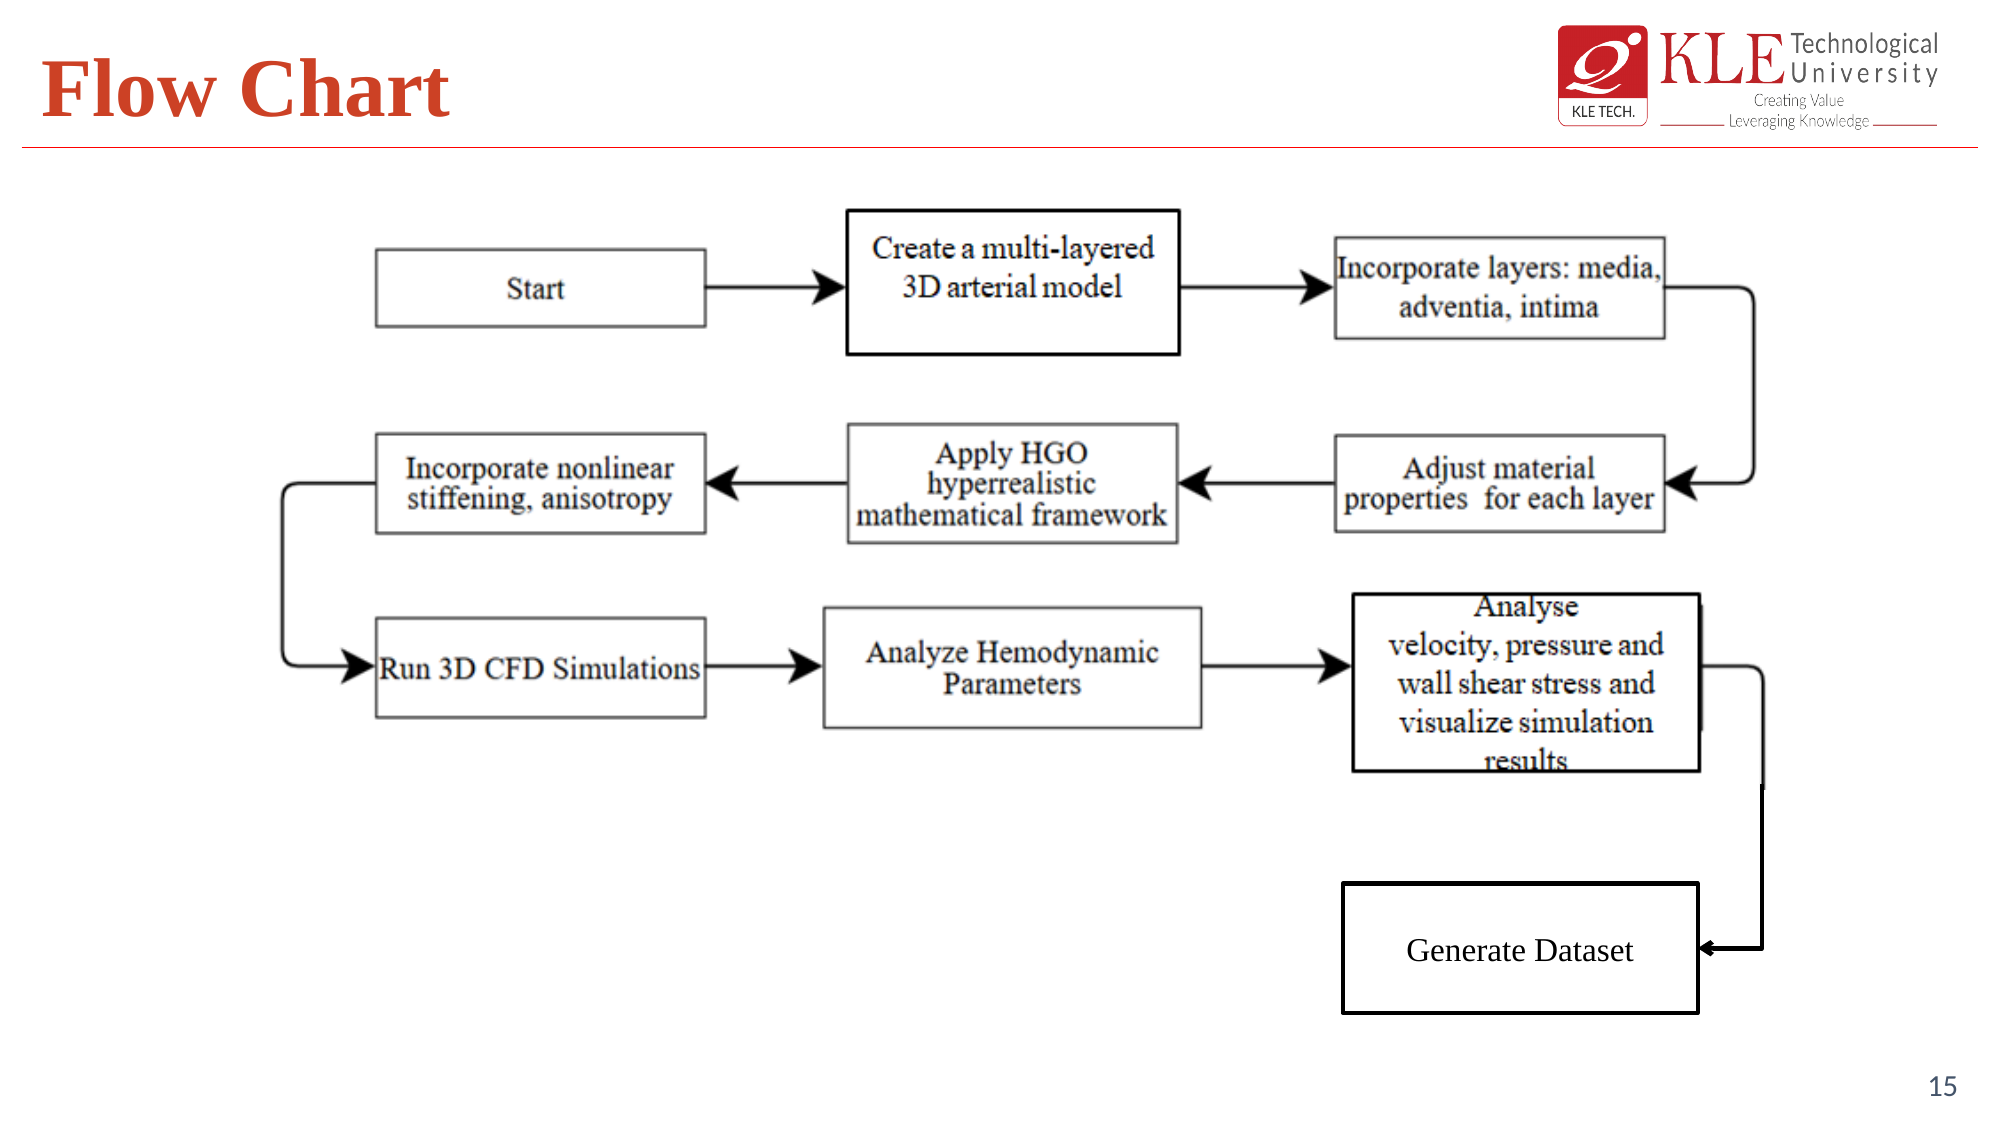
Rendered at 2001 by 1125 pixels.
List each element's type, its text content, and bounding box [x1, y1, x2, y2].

text_box Generate Dataset [1341, 881, 1700, 1015]
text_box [1647, 833, 1813, 899]
text_box Flow Chart [21, 13, 895, 147]
text_box 15 [1778, 1047, 1979, 1121]
picture [259, 162, 1769, 791]
picture [1557, 19, 1942, 131]
